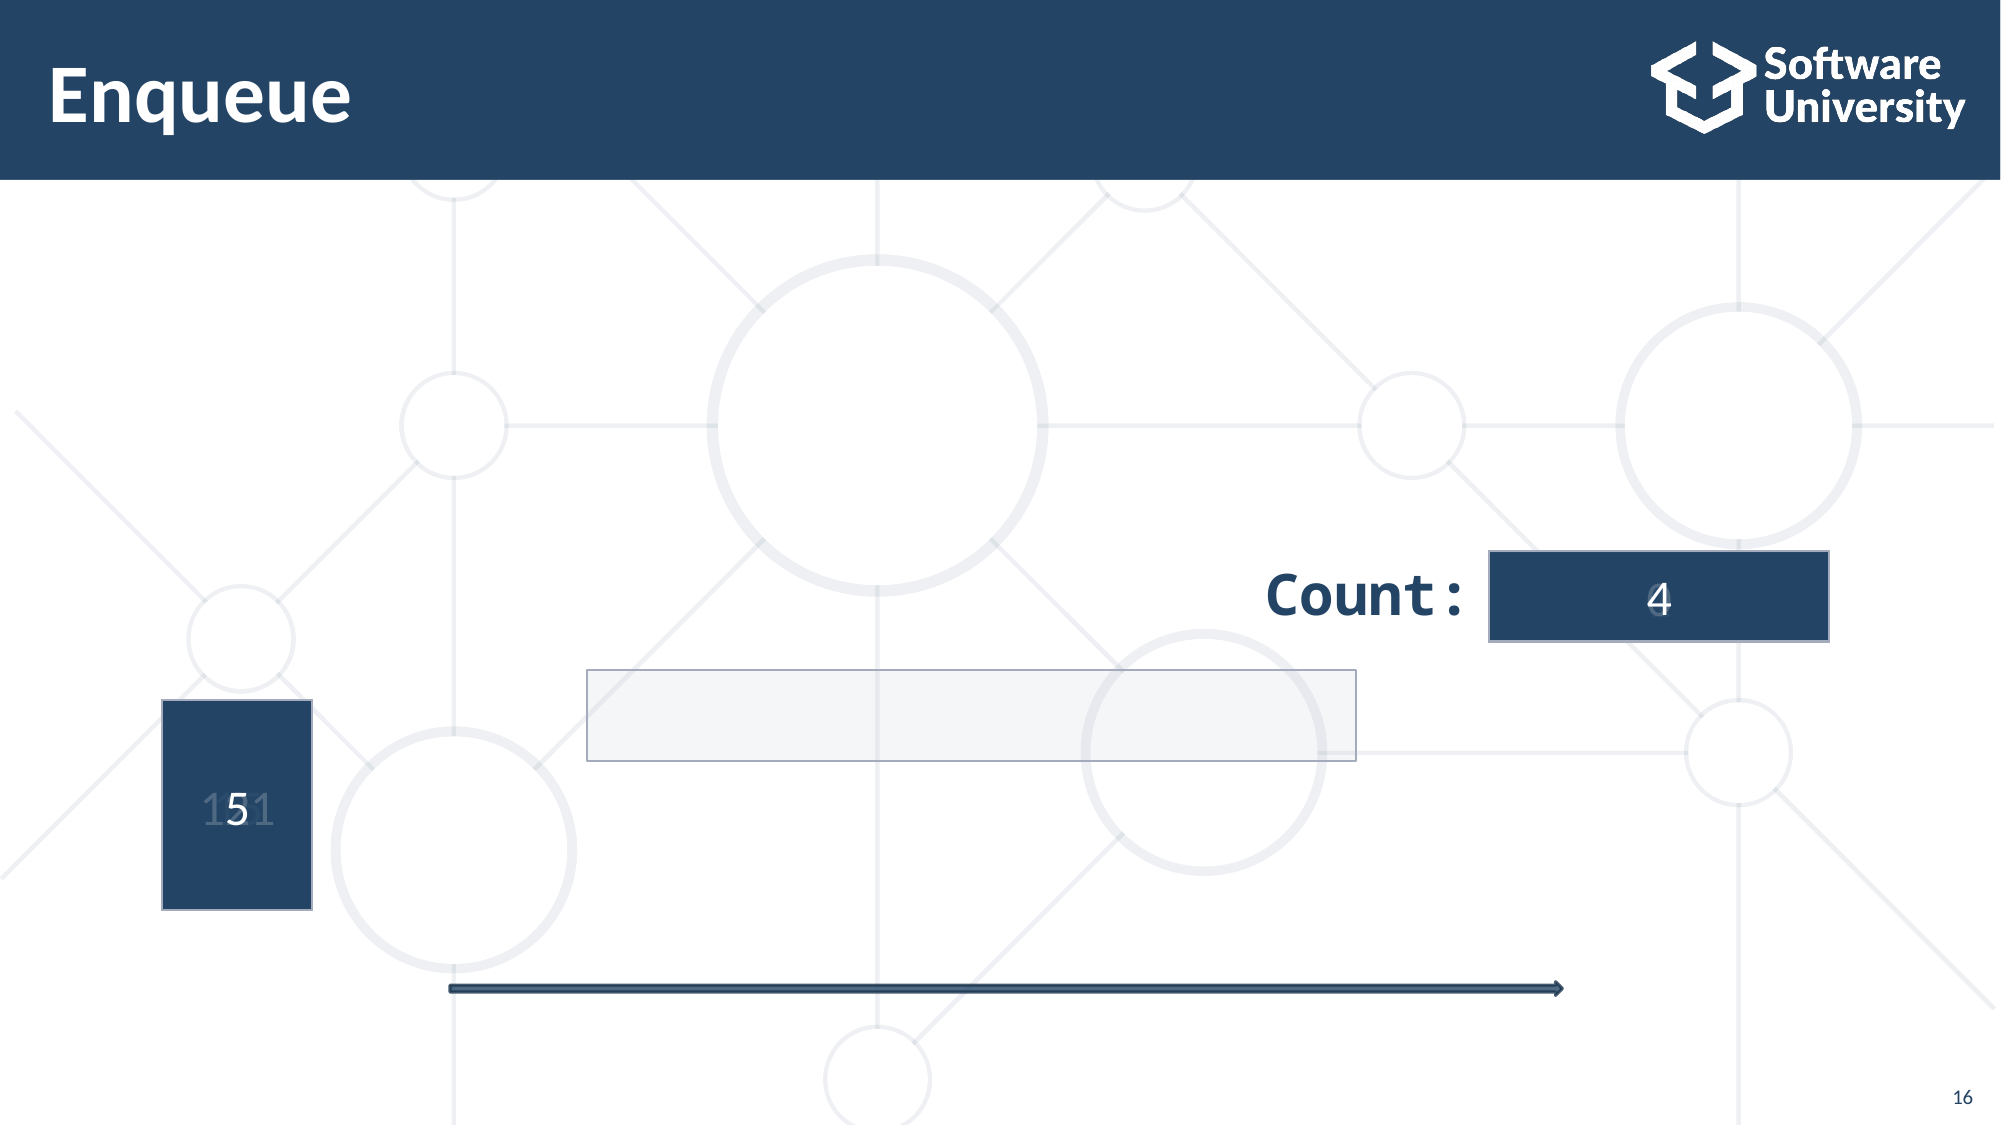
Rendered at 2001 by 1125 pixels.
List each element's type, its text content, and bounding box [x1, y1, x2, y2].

text_box 4 [1489, 550, 1830, 641]
title Enqueue [31, 16, 1625, 162]
picture [1651, 41, 1966, 134]
text_box [447, 979, 1565, 998]
text_box [587, 670, 1357, 762]
text_box Count: [1178, 553, 1504, 640]
slide_number 16 [1927, 1067, 1989, 1117]
text_box 5 [162, 699, 313, 910]
